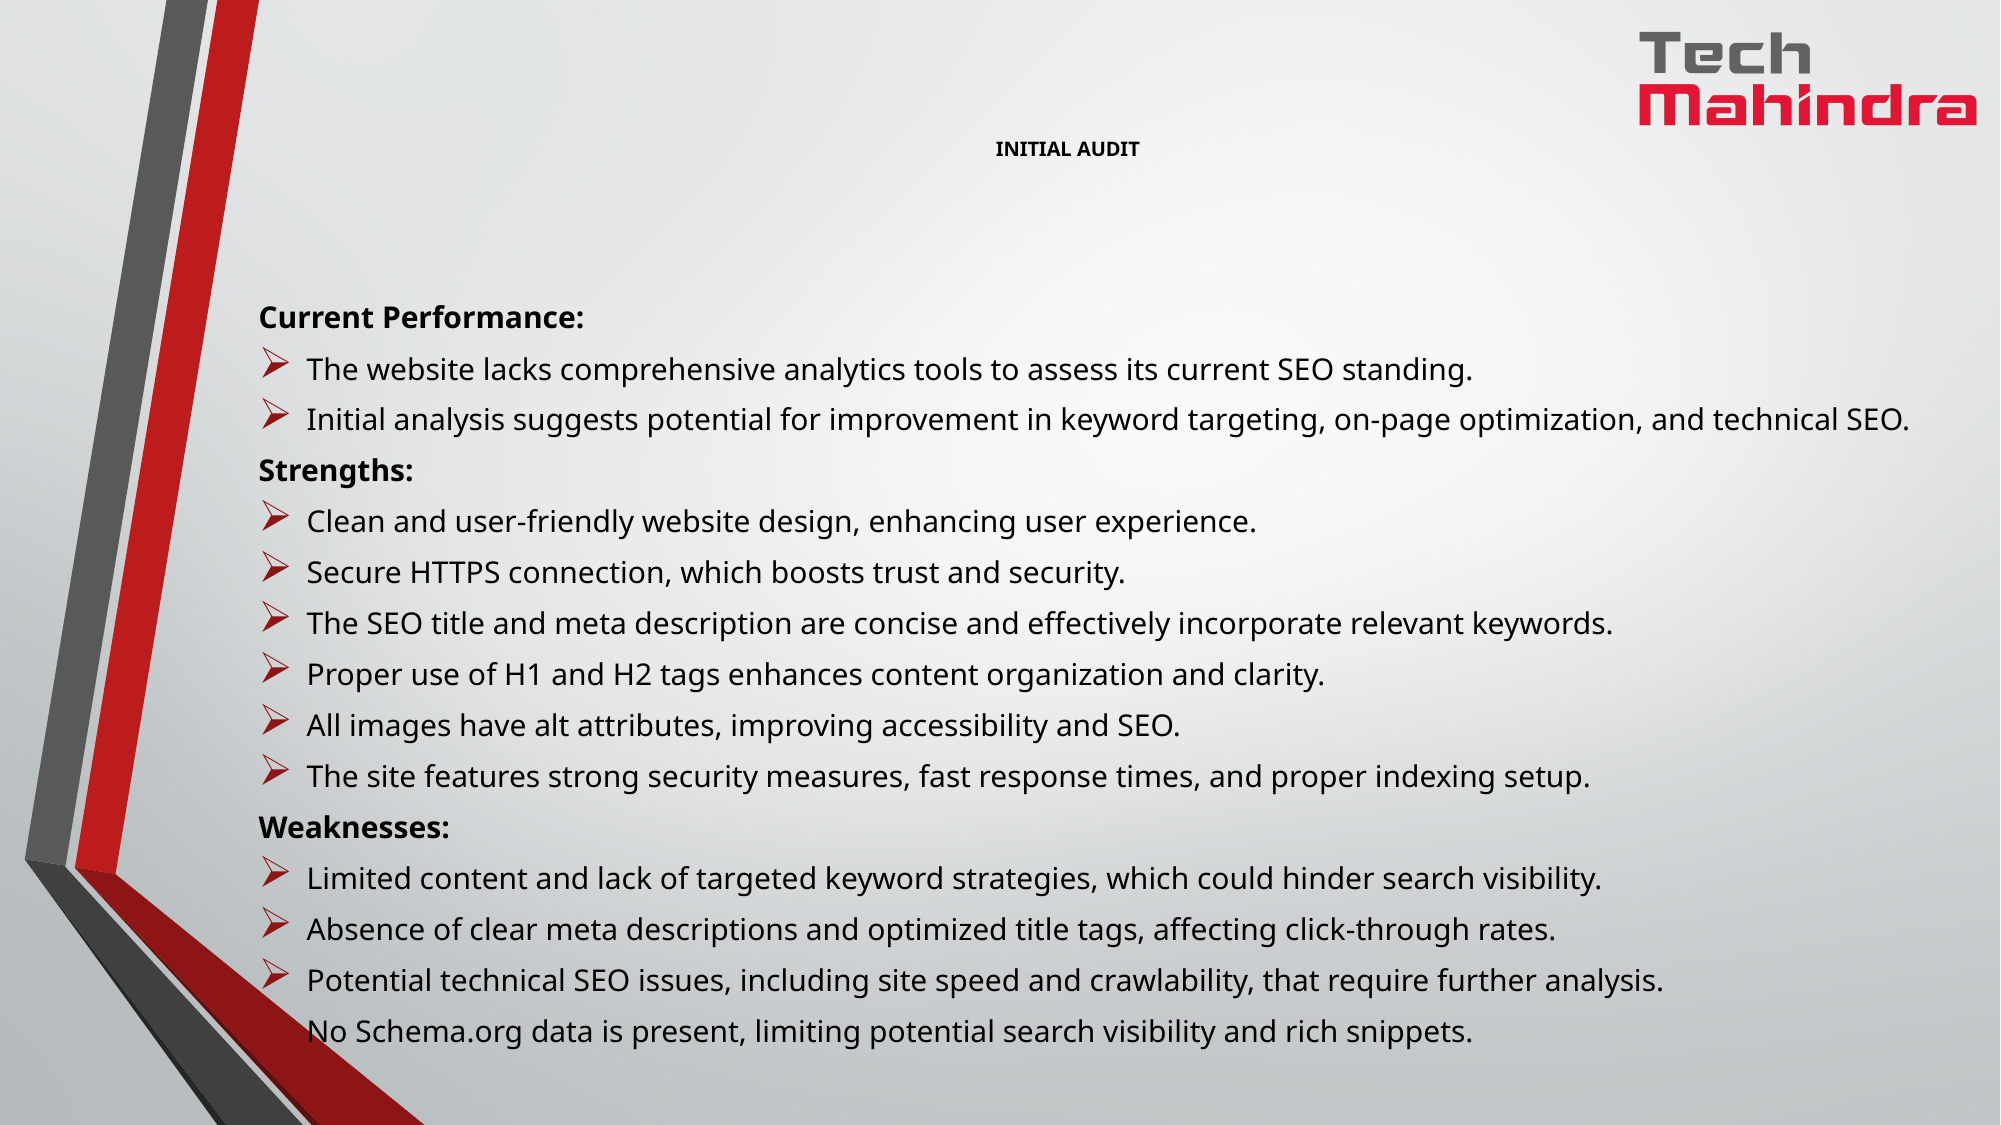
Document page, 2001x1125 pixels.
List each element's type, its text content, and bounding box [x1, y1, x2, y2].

title INITIAL AUDIT [243, 128, 1588, 193]
list Current Performance: The website lacks comprehensive analytics tools to assess its current SEO standing. Initial analysis suggests potential for improvement in keyword targeting, on-page optimization, and technical SEO. Strengths: Clean and user-friendly website design, enhancing user experience. Secure HTTPS connection, which boosts trust and security. The SEO title and meta description are concise and effectively incorporate relevant keywords. Proper use of H1 and H2 tags enhances content organization and clarity. All images have alt attributes, improving accessibility and SEO. The site features strong security measures, fast response times, and proper indexing setup. Weaknesses: Limited content and lack of targeted keyword strategies, which could hinder search visibility. Absence of clear meta descriptions and optimized title tags, affecting click-through rates. Potential technical SEO issues, including site speed and crawlability, that require further analysis. No Schema.org data is present, limiting potential search visibility and rich snippets. [243, 291, 1945, 1098]
picture [1588, 0, 2000, 225]
